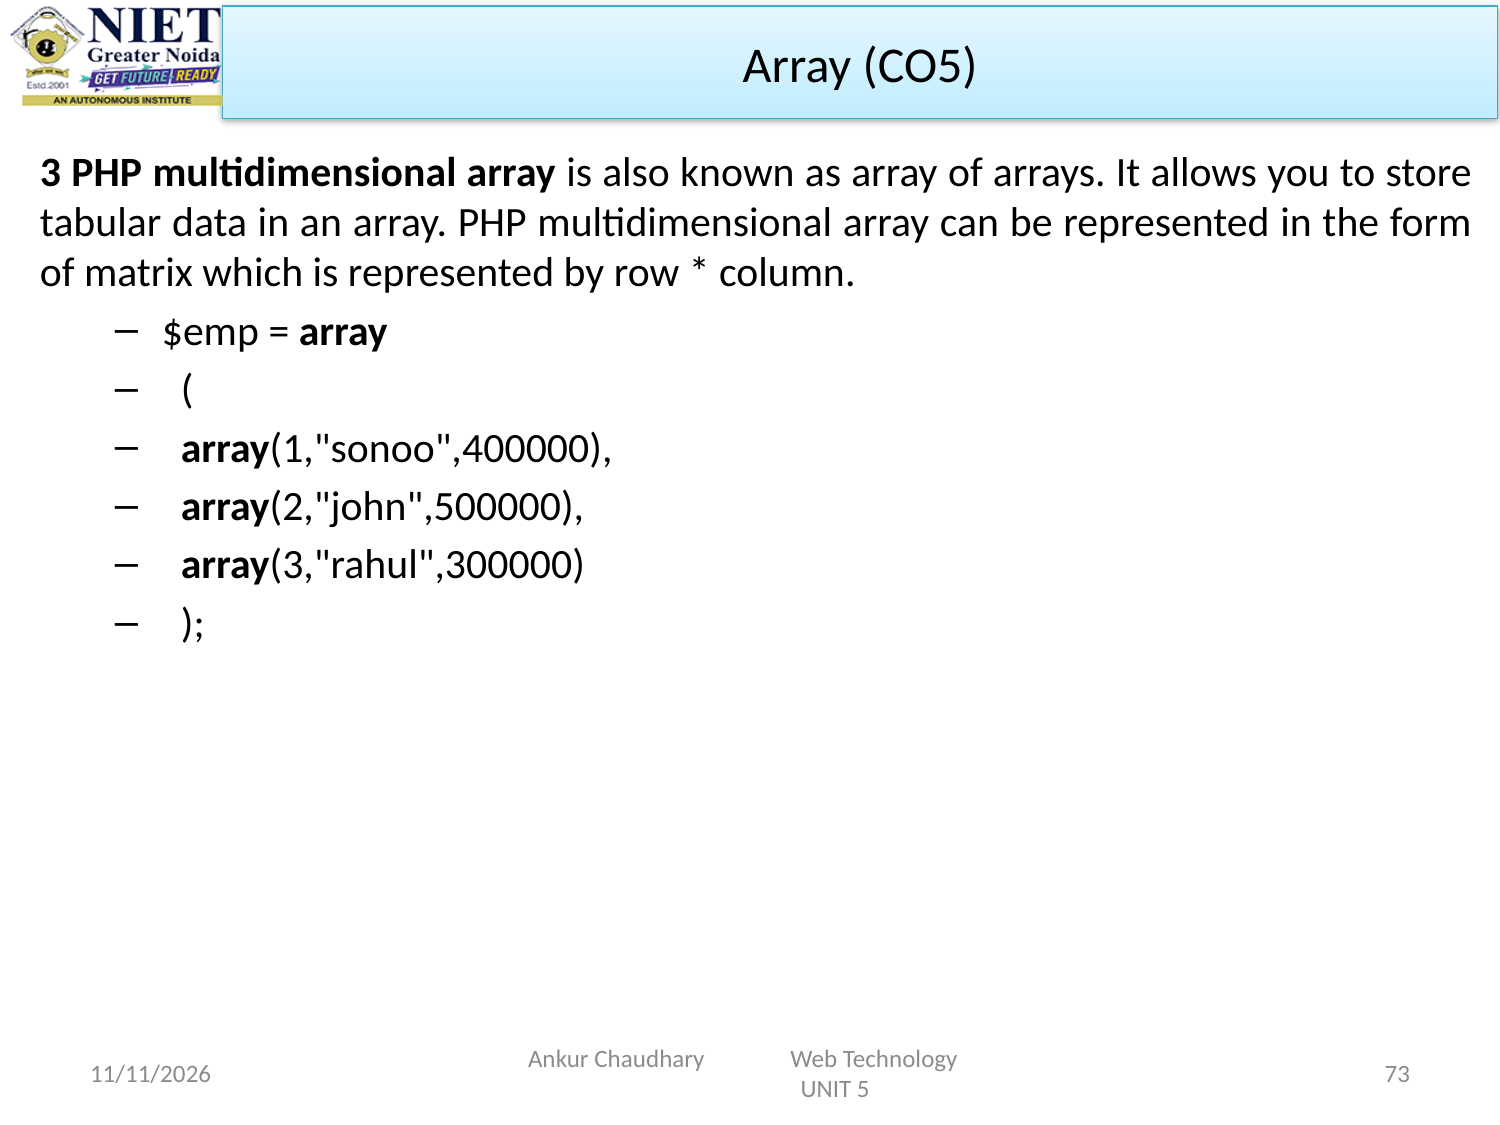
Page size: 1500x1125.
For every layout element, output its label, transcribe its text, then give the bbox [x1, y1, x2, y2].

text_box Array (CO5) [222, 5, 1498, 119]
footer Ankur Chaudhary Web Technology UNIT 5 [512, 1042, 1074, 1103]
picture [9, 6, 223, 106]
slide_number 73 [1074, 1042, 1425, 1103]
list 3 PHP multidimensional array is also known as array of arrays. It allows you to store tabular data in an array. PHP multidimensional array can be represented in the form of matrix which is represented by row * column. $emp = array ( array(1,"sonoo",400000), array(2,"john",500000), array(3,"rahul",300000) ); [24, 137, 1488, 1005]
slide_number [75, 1042, 425, 1103]
